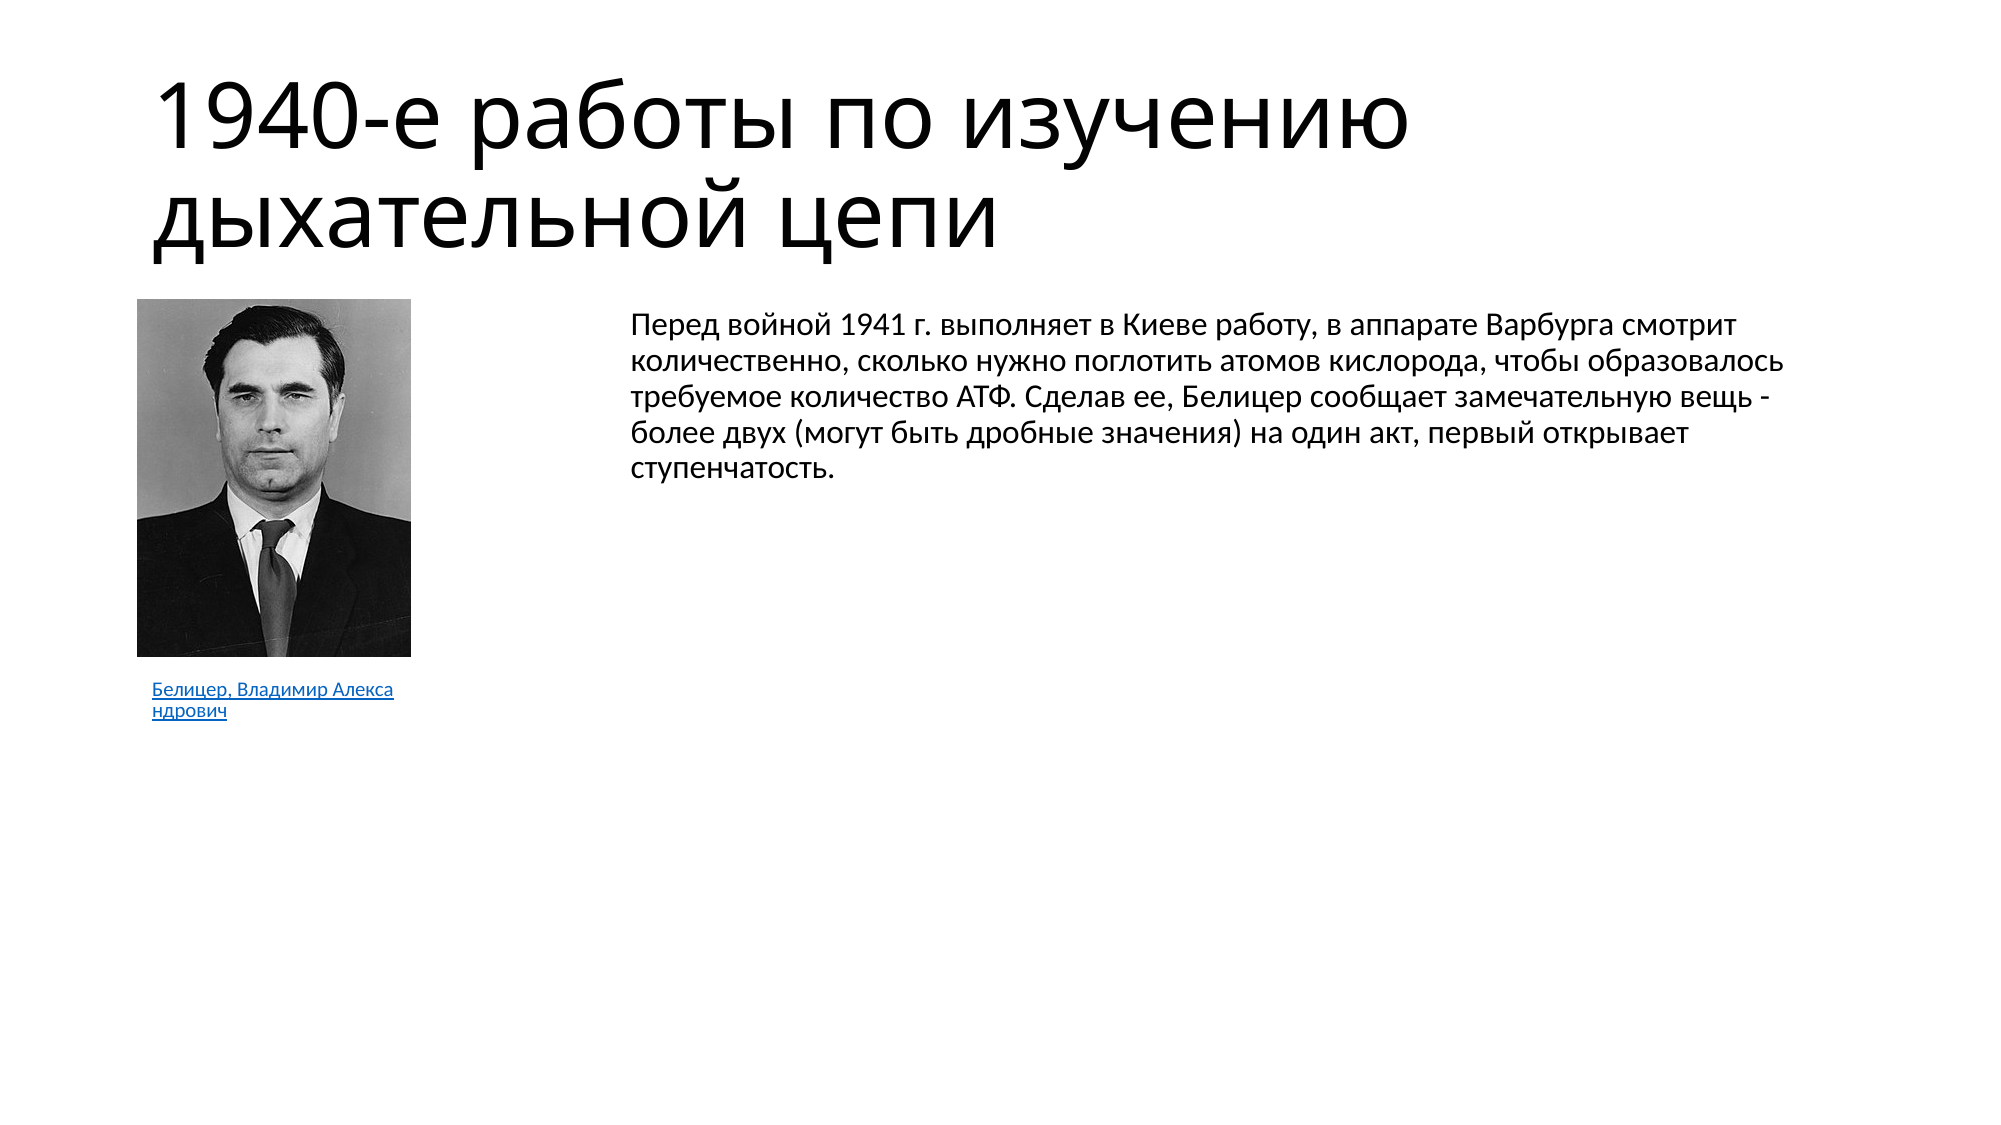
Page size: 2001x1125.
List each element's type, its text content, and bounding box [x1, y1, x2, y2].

list Перед войной 1941 г. выполняет в Киеве работу, в аппарате Варбурга смотрит количественно, сколько нужно поглотить атомов кислорода, чтобы образовалось требуемое количество АТФ. Сделав ее, Белицер сообщает замечательную вещь - более двух (могут быть дробные значения) на один акт, первый открывает ступенчатость. [615, 299, 1863, 1014]
text_box Белицер, Владимир Александрович [137, 668, 411, 709]
picture [137, 299, 411, 657]
title 1940-е работы по изучению дыхательной цепи [137, 59, 1863, 278]
